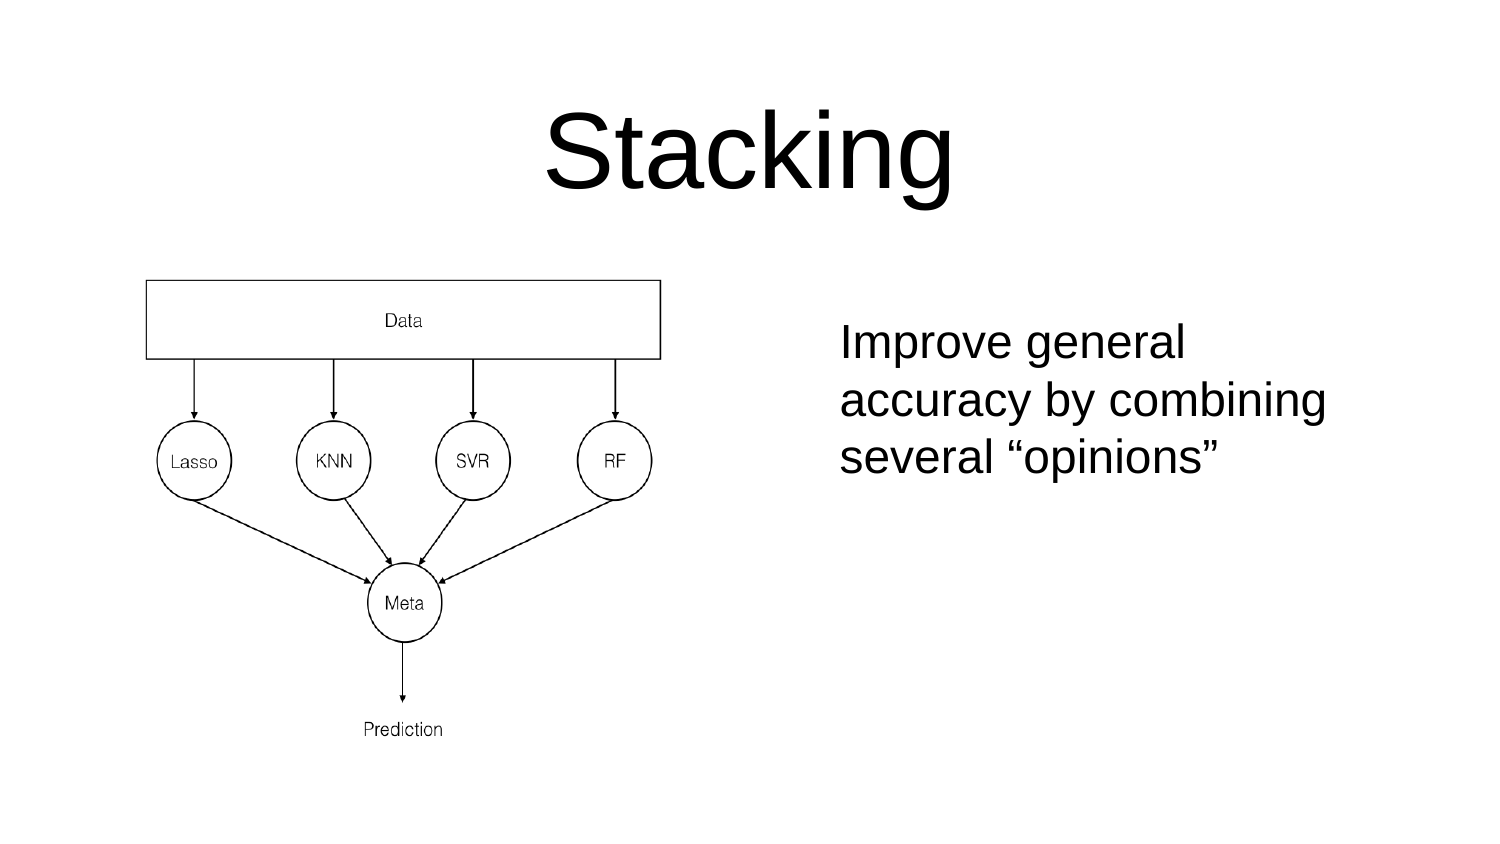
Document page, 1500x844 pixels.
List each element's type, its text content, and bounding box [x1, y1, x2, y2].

text_box Stacking [51, 122, 1449, 226]
text_box Improve general accuracy by combining several “opinions” [824, 295, 1346, 400]
picture [24, 213, 782, 819]
